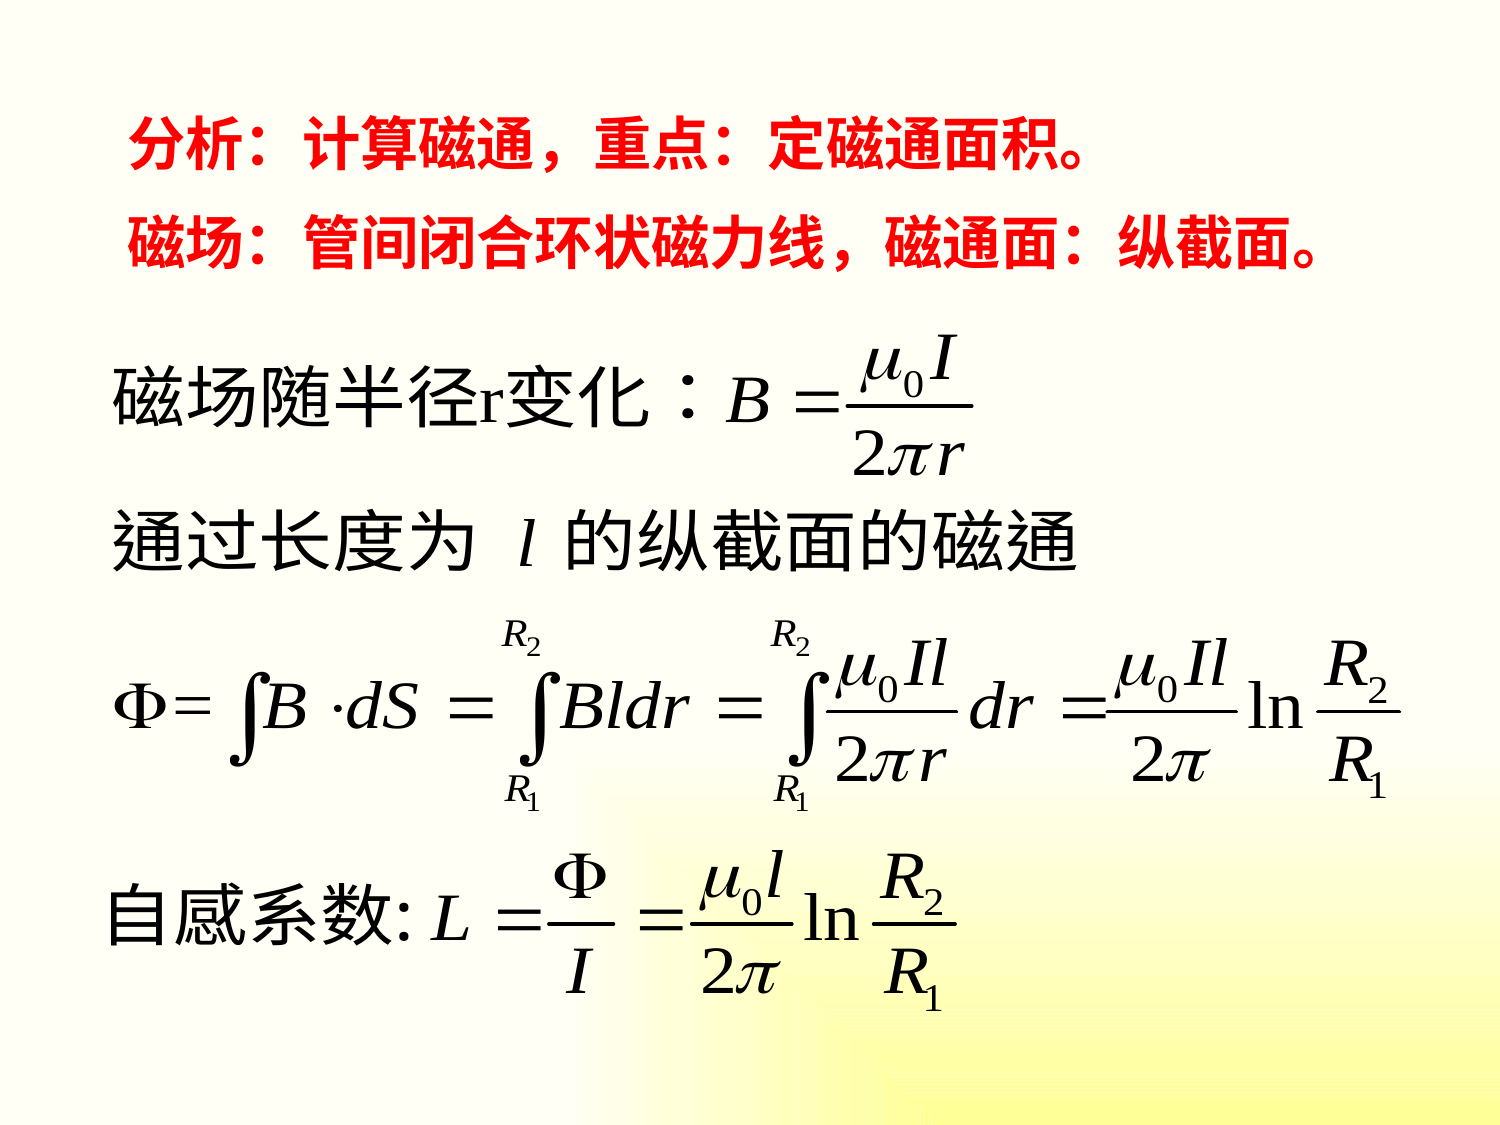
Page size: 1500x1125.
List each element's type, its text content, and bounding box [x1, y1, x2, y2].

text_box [102, 313, 1418, 1026]
text_box 分析：计算磁通，重点：定磁通面积。 磁场：管间闭合环状磁力线，磁通面：纵截面。 [112, 99, 1450, 284]
